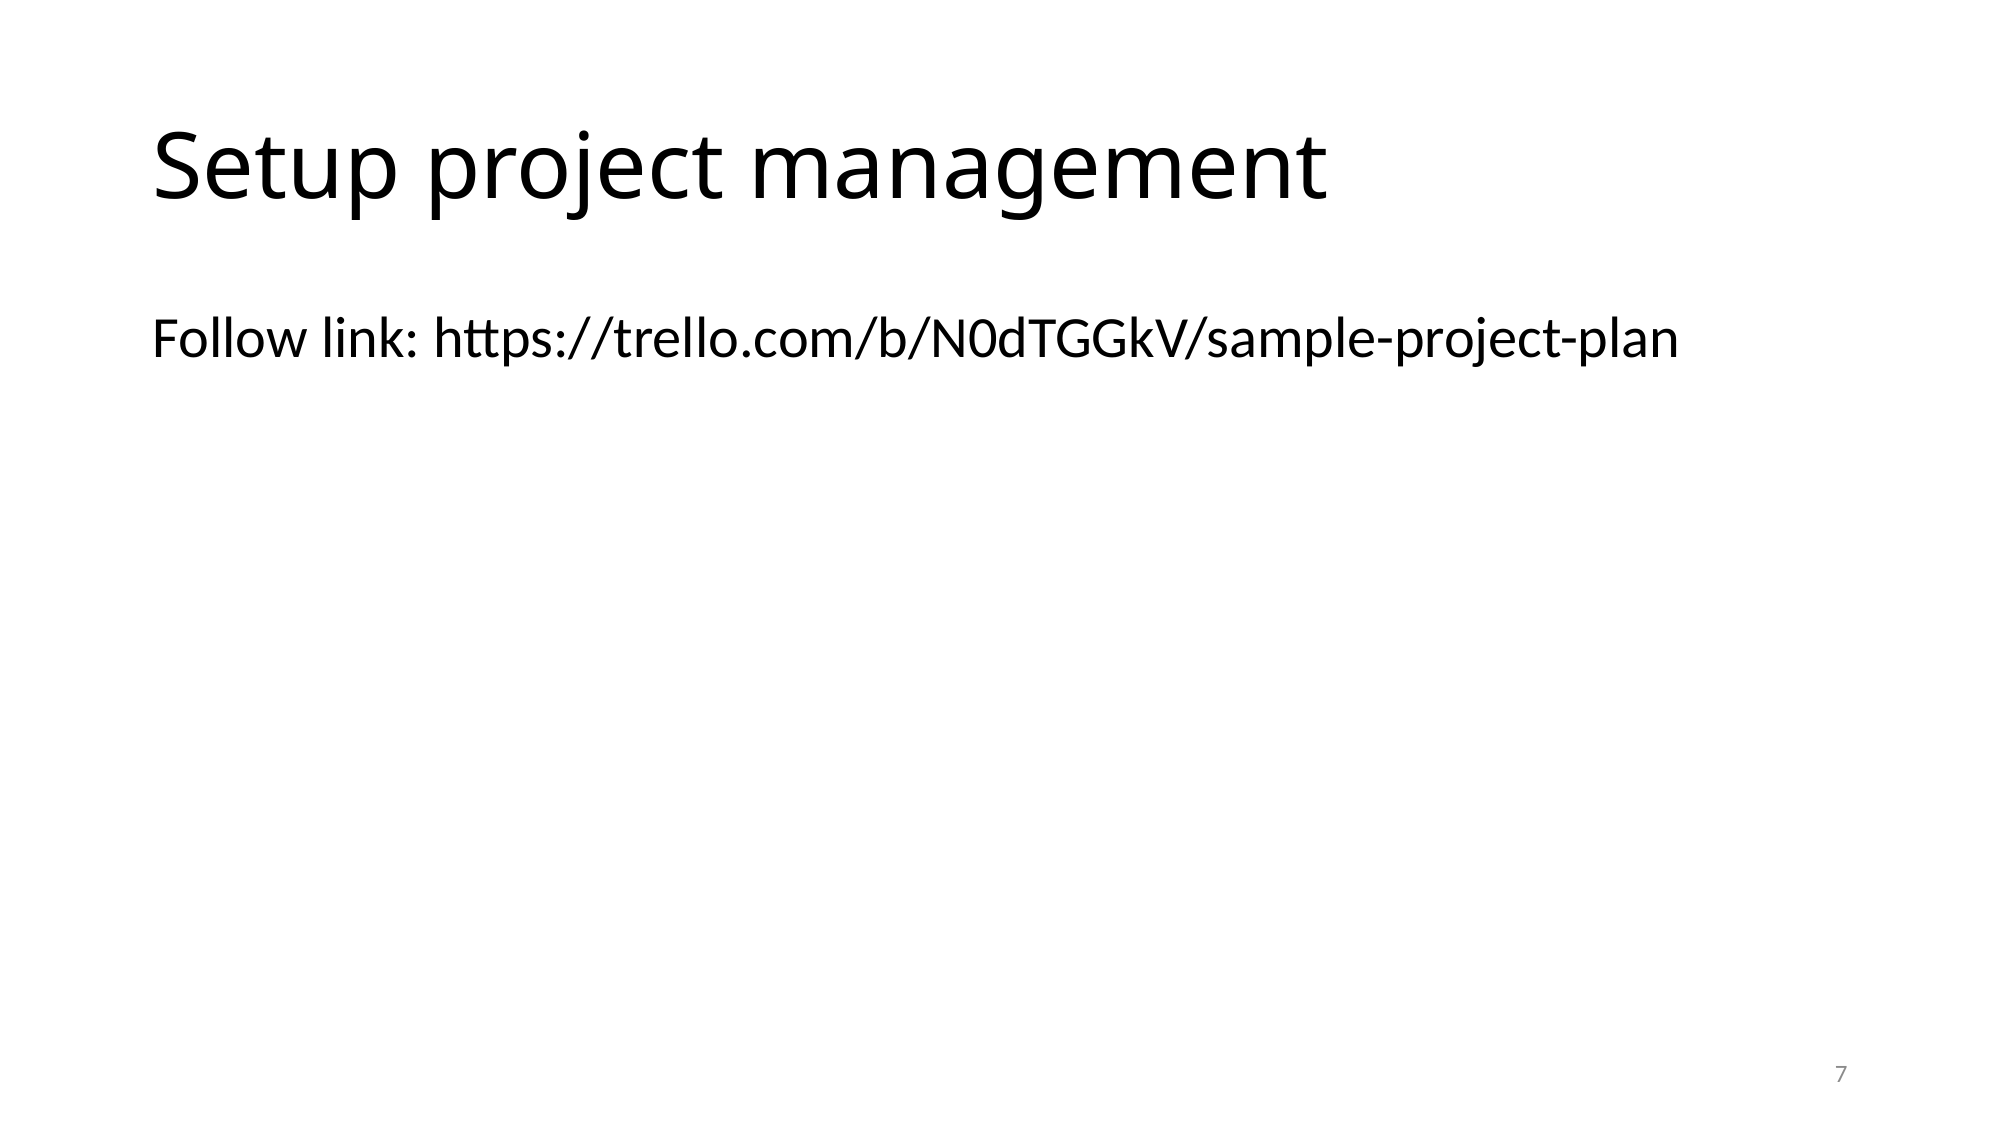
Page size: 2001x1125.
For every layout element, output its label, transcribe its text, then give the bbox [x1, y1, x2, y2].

title Setup project management [137, 59, 1863, 278]
list Follow link: https://trello.com/b/N0dTGGkV/sample-project-plan [137, 299, 1863, 1014]
slide_number 7 [1412, 1042, 1863, 1103]
